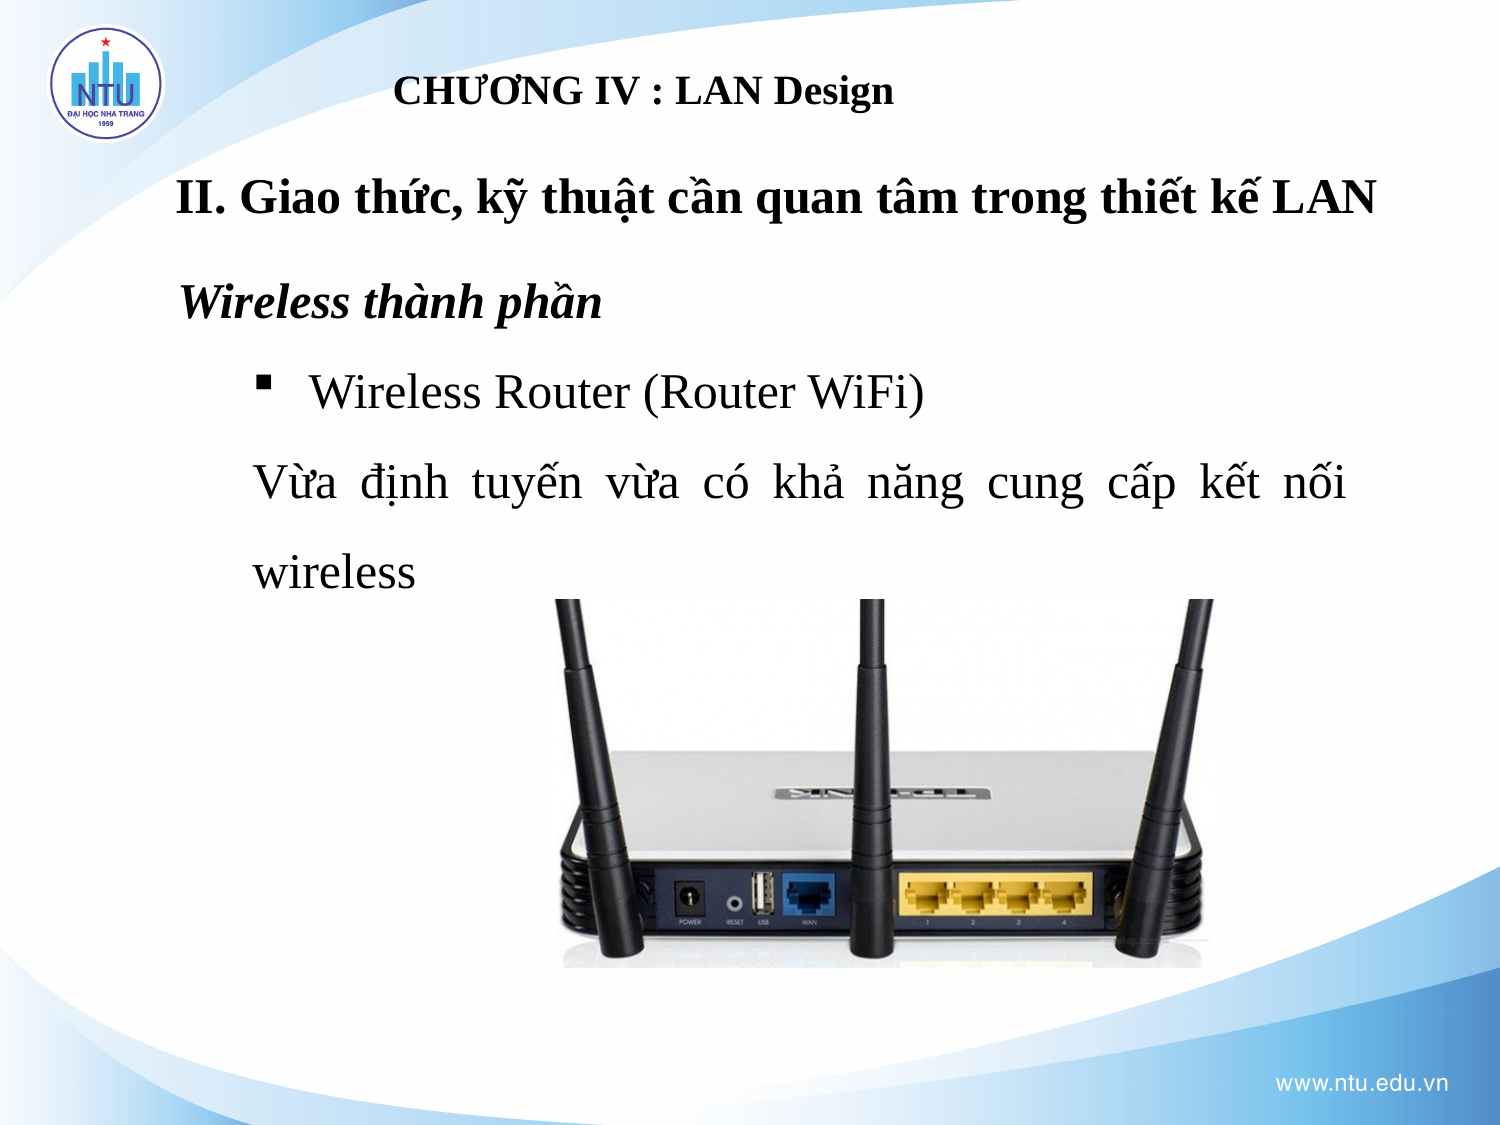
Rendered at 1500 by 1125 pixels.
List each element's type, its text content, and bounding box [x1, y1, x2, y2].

text_box Wireless thành phần Wireless Router (Router WiFi) Vừa định tuyến vừa có khả năng cung cấp kết nối wireless [162, 231, 1363, 607]
picture [0, 0, 1500, 1125]
title CHƯƠNG IV : LAN Design [187, 37, 1100, 138]
text_box II. Giao thức, kỹ thuật cần quan tâm trong thiết kế LAN [160, 155, 1448, 231]
